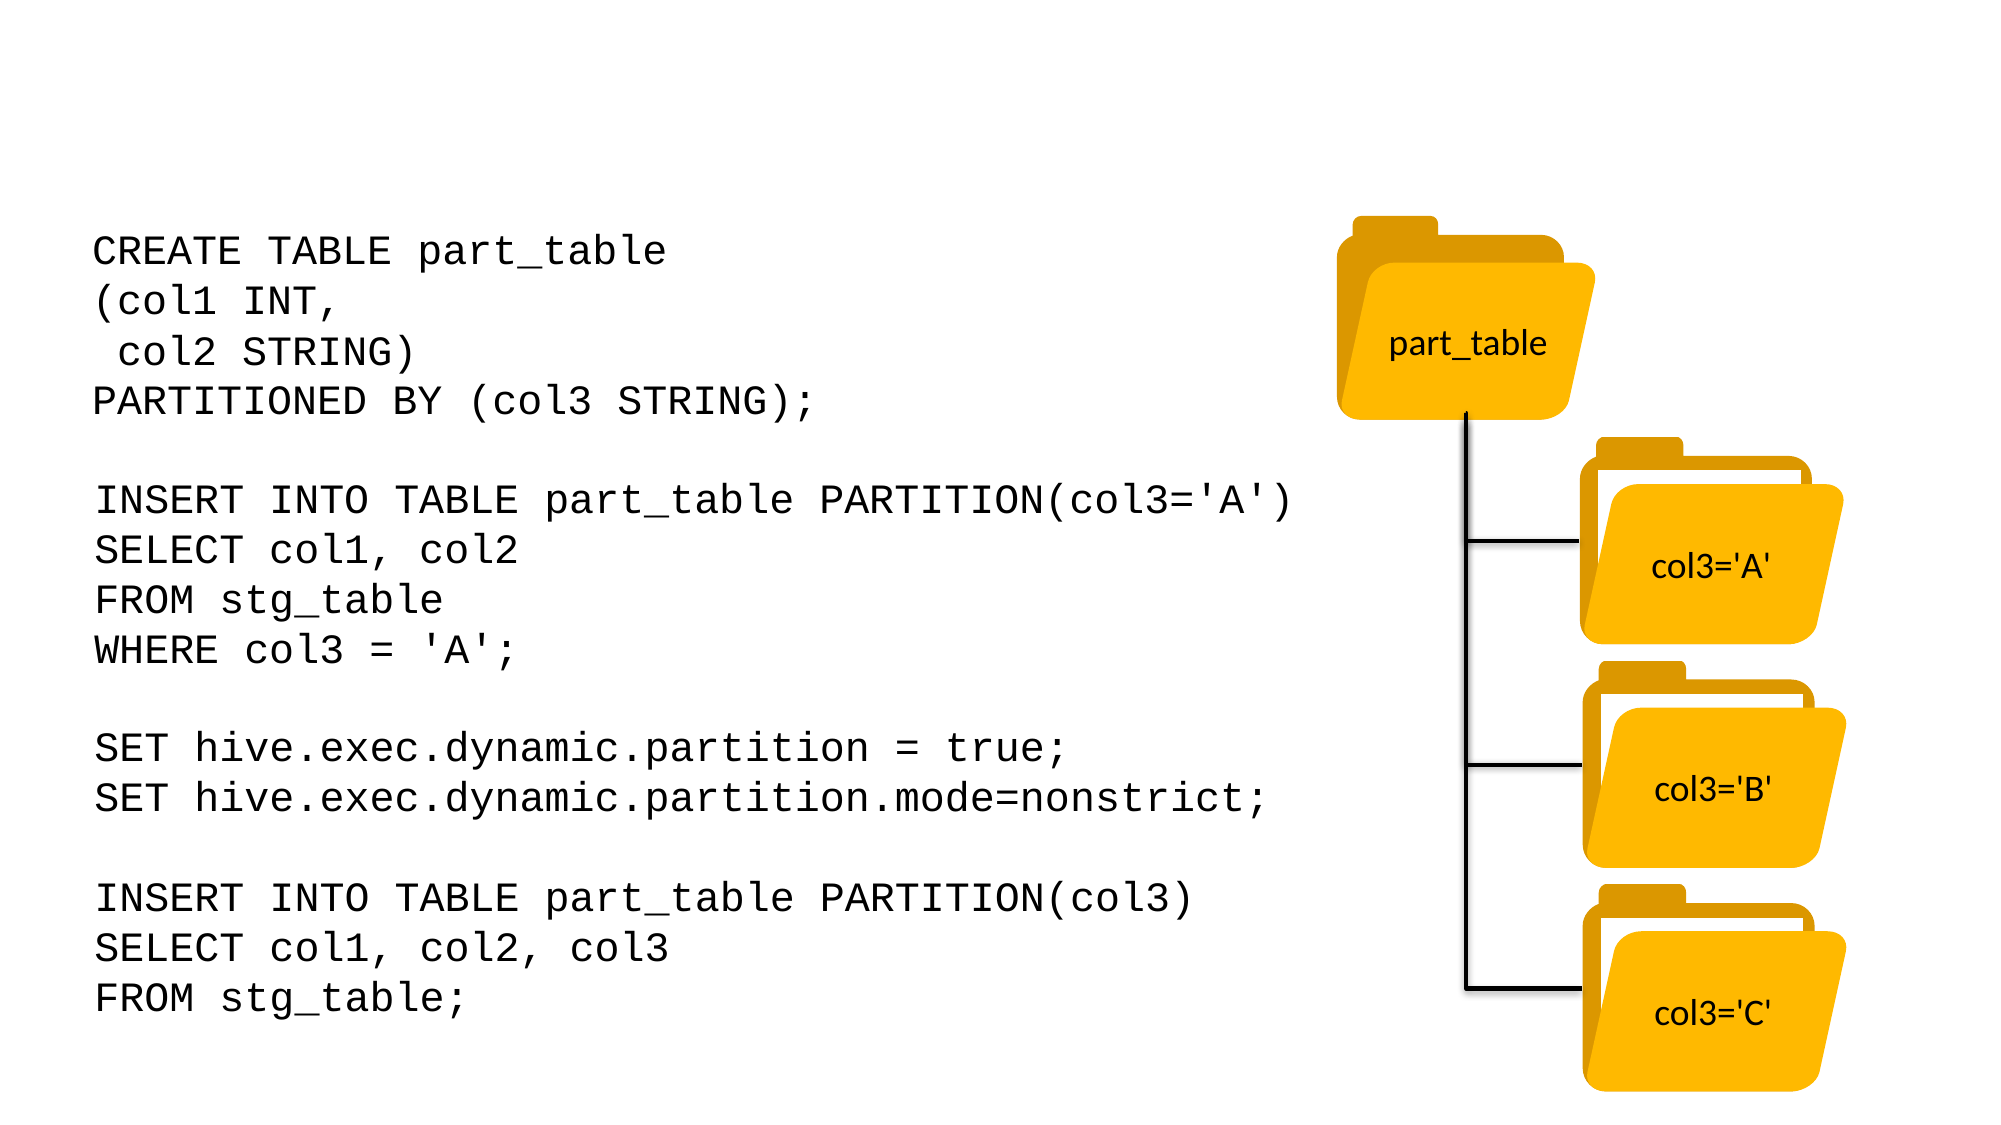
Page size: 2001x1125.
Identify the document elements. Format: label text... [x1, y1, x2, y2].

text_box SET hive.exec.dynamic.partition = true; SET hive.exec.dynamic.partition.mode=nonstrict; INSERT INTO TABLE part_table PARTITION(col3) SELECT col1, col2, col3 FROM stg_table; [79, 712, 1285, 1027]
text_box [1581, 660, 1847, 869]
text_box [1581, 884, 1847, 1093]
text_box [1336, 215, 1598, 421]
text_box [1235, 642, 1812, 759]
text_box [1351, 534, 1697, 640]
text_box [1461, 423, 1584, 532]
text_box INSERT INTO TABLE part_table PARTITION(col3='A') SELECT col1, col2 FROM stg_table WHERE col3 = 'A'; [79, 463, 1310, 679]
text_box CREATE TABLE part_table (col1 INT, col2 STRING) PARTITIONED BY (col3 STRING); [77, 215, 833, 431]
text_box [1588, 436, 1845, 646]
